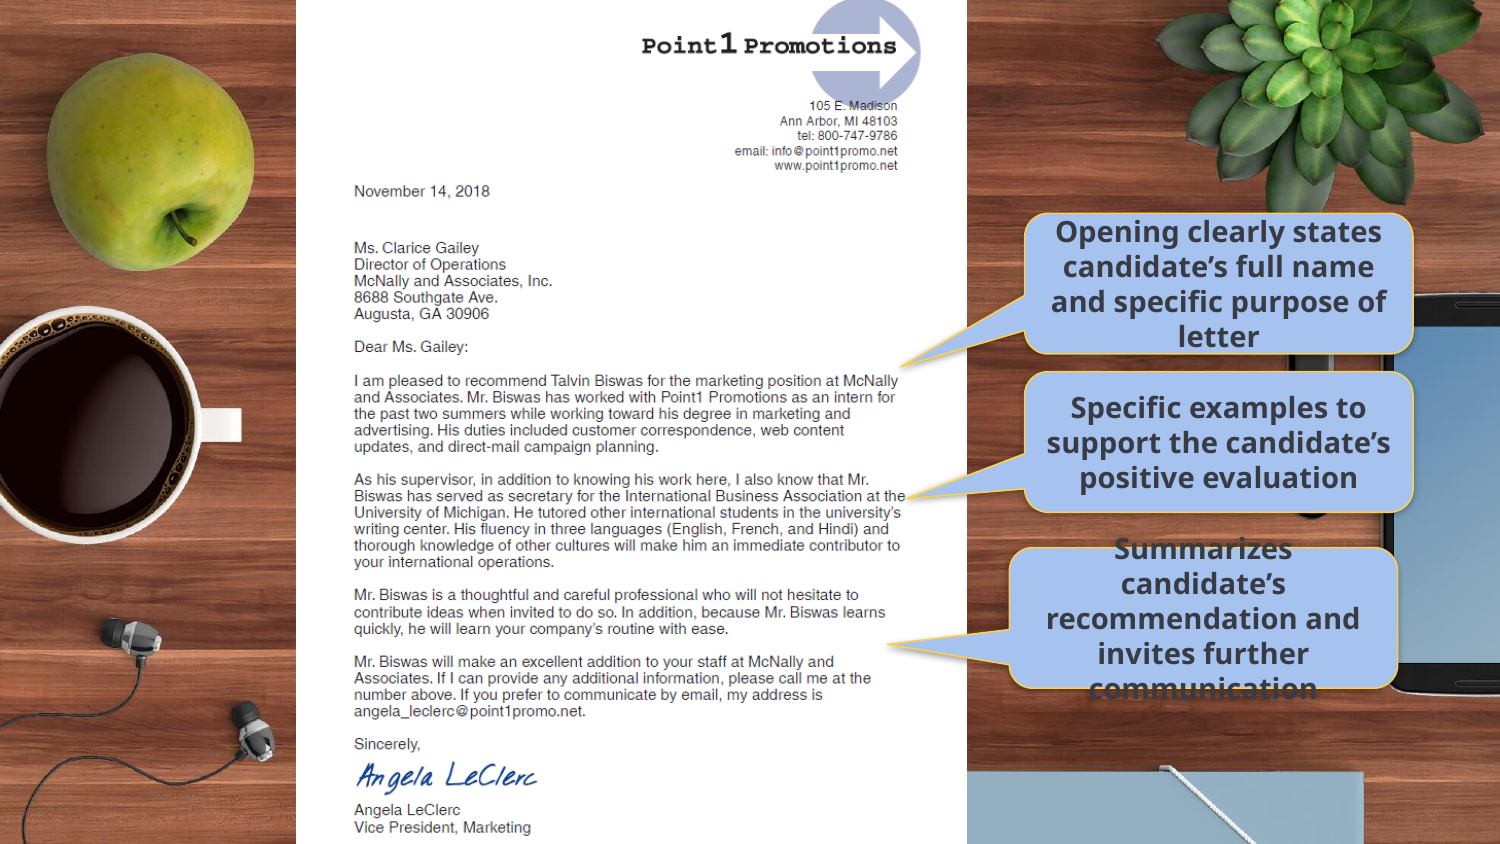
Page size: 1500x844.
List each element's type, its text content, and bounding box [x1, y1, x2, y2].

text_box Opening clearly states candidate’s full name and specific purpose of letter [971, 212, 1414, 355]
text_box Summarizes candidate’s recommendation and invites further communication [971, 546, 1399, 689]
picture [0, 0, 1500, 844]
text_box Specific examples to support the candidate’s positive evaluation [971, 370, 1414, 514]
